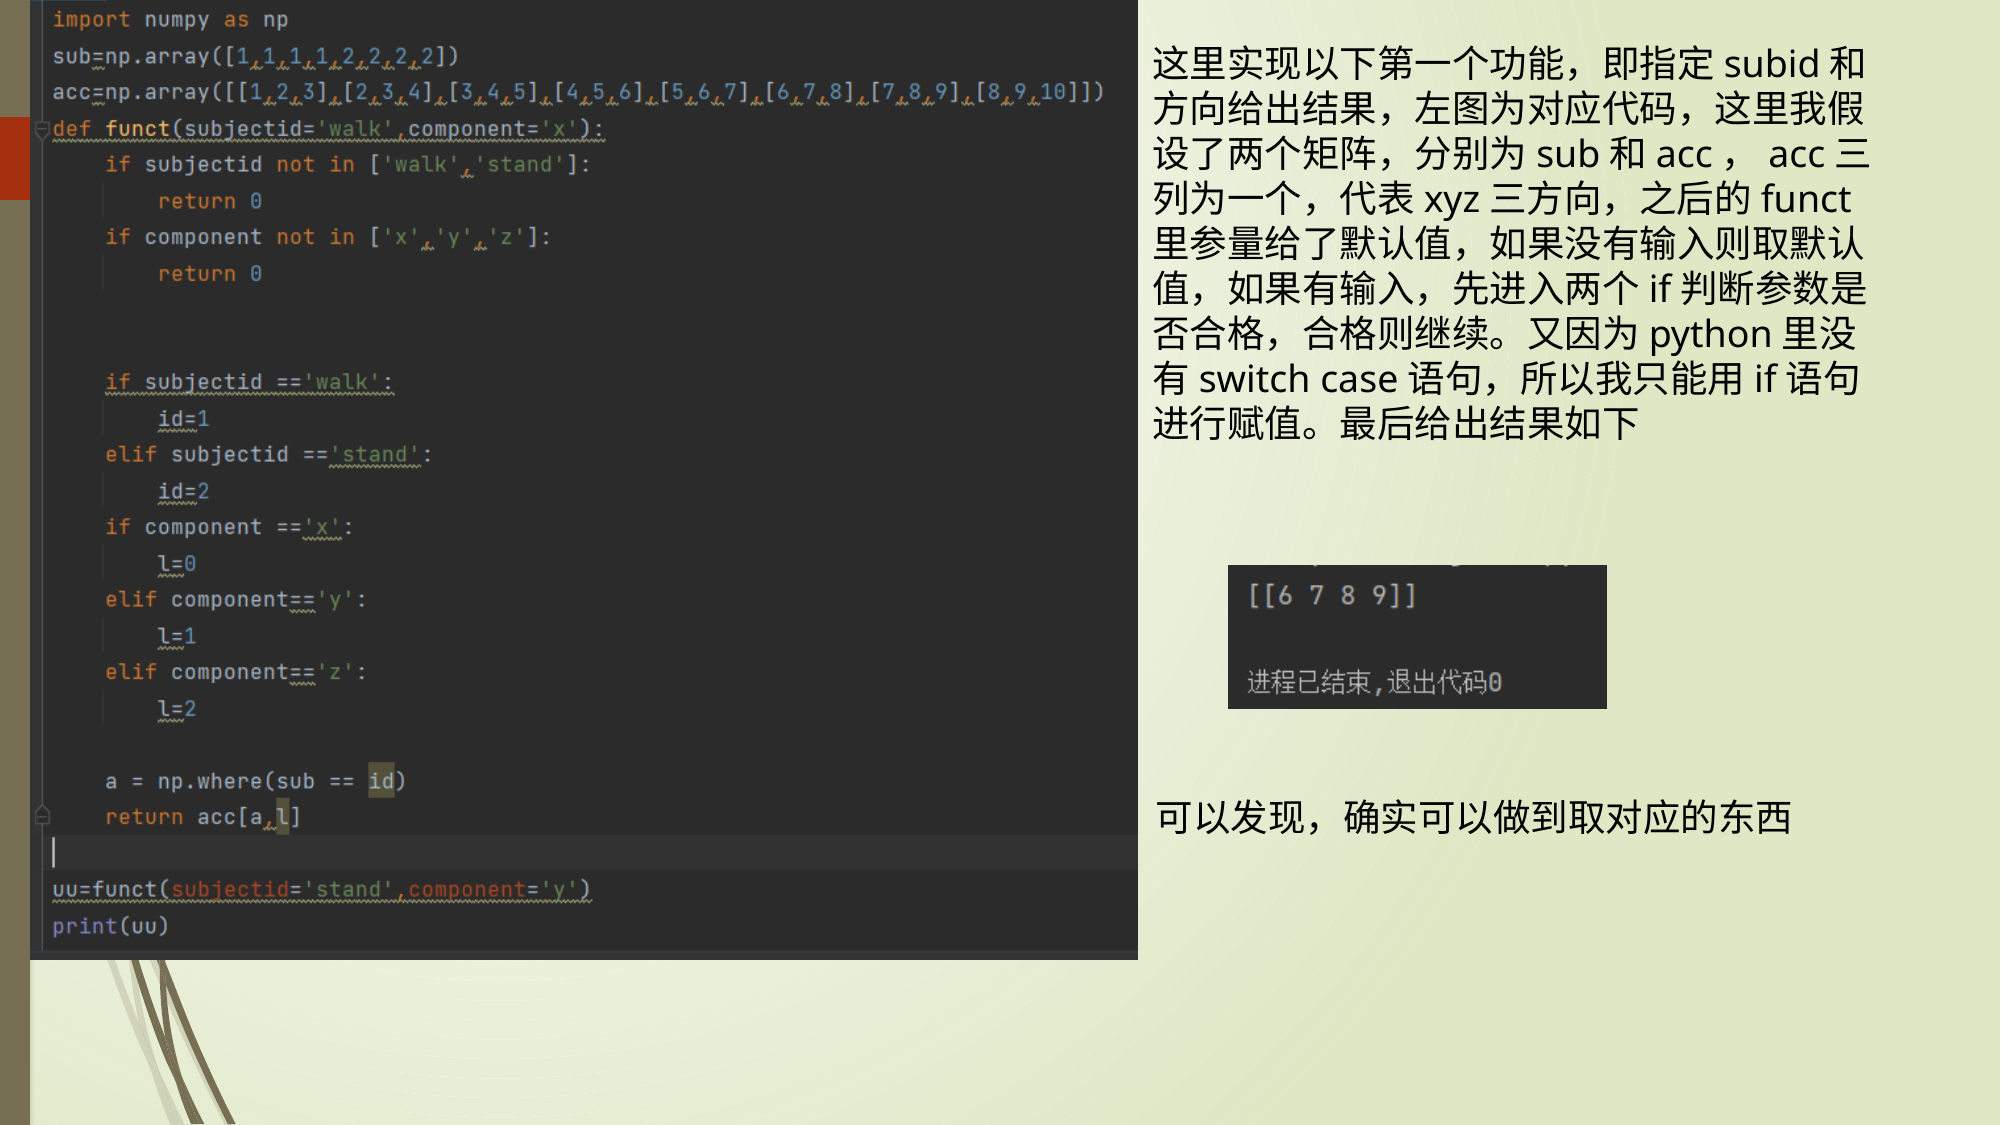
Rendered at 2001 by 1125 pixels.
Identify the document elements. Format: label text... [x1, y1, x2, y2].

picture [30, 0, 1138, 960]
text_box 可以发现，确实可以做到取对应的东西 [1142, 786, 1809, 847]
text_box 这里实现以下第一个功能，即指定subid和方向给出结果，左图为对应代码，这里我假设了两个矩阵，分别为sub和acc，acc三列为一个，代表xyz三方向，之后的funct里参量给了默认值，如果没有输入则取默认值，如果有输入，先进入两个if判断参数是否合格，合格则继续。又因为python里没有switch case语句，所以我只能用if语句进行赋值。最后给出结果如下 [1142, 32, 1894, 453]
picture [1227, 565, 1607, 709]
